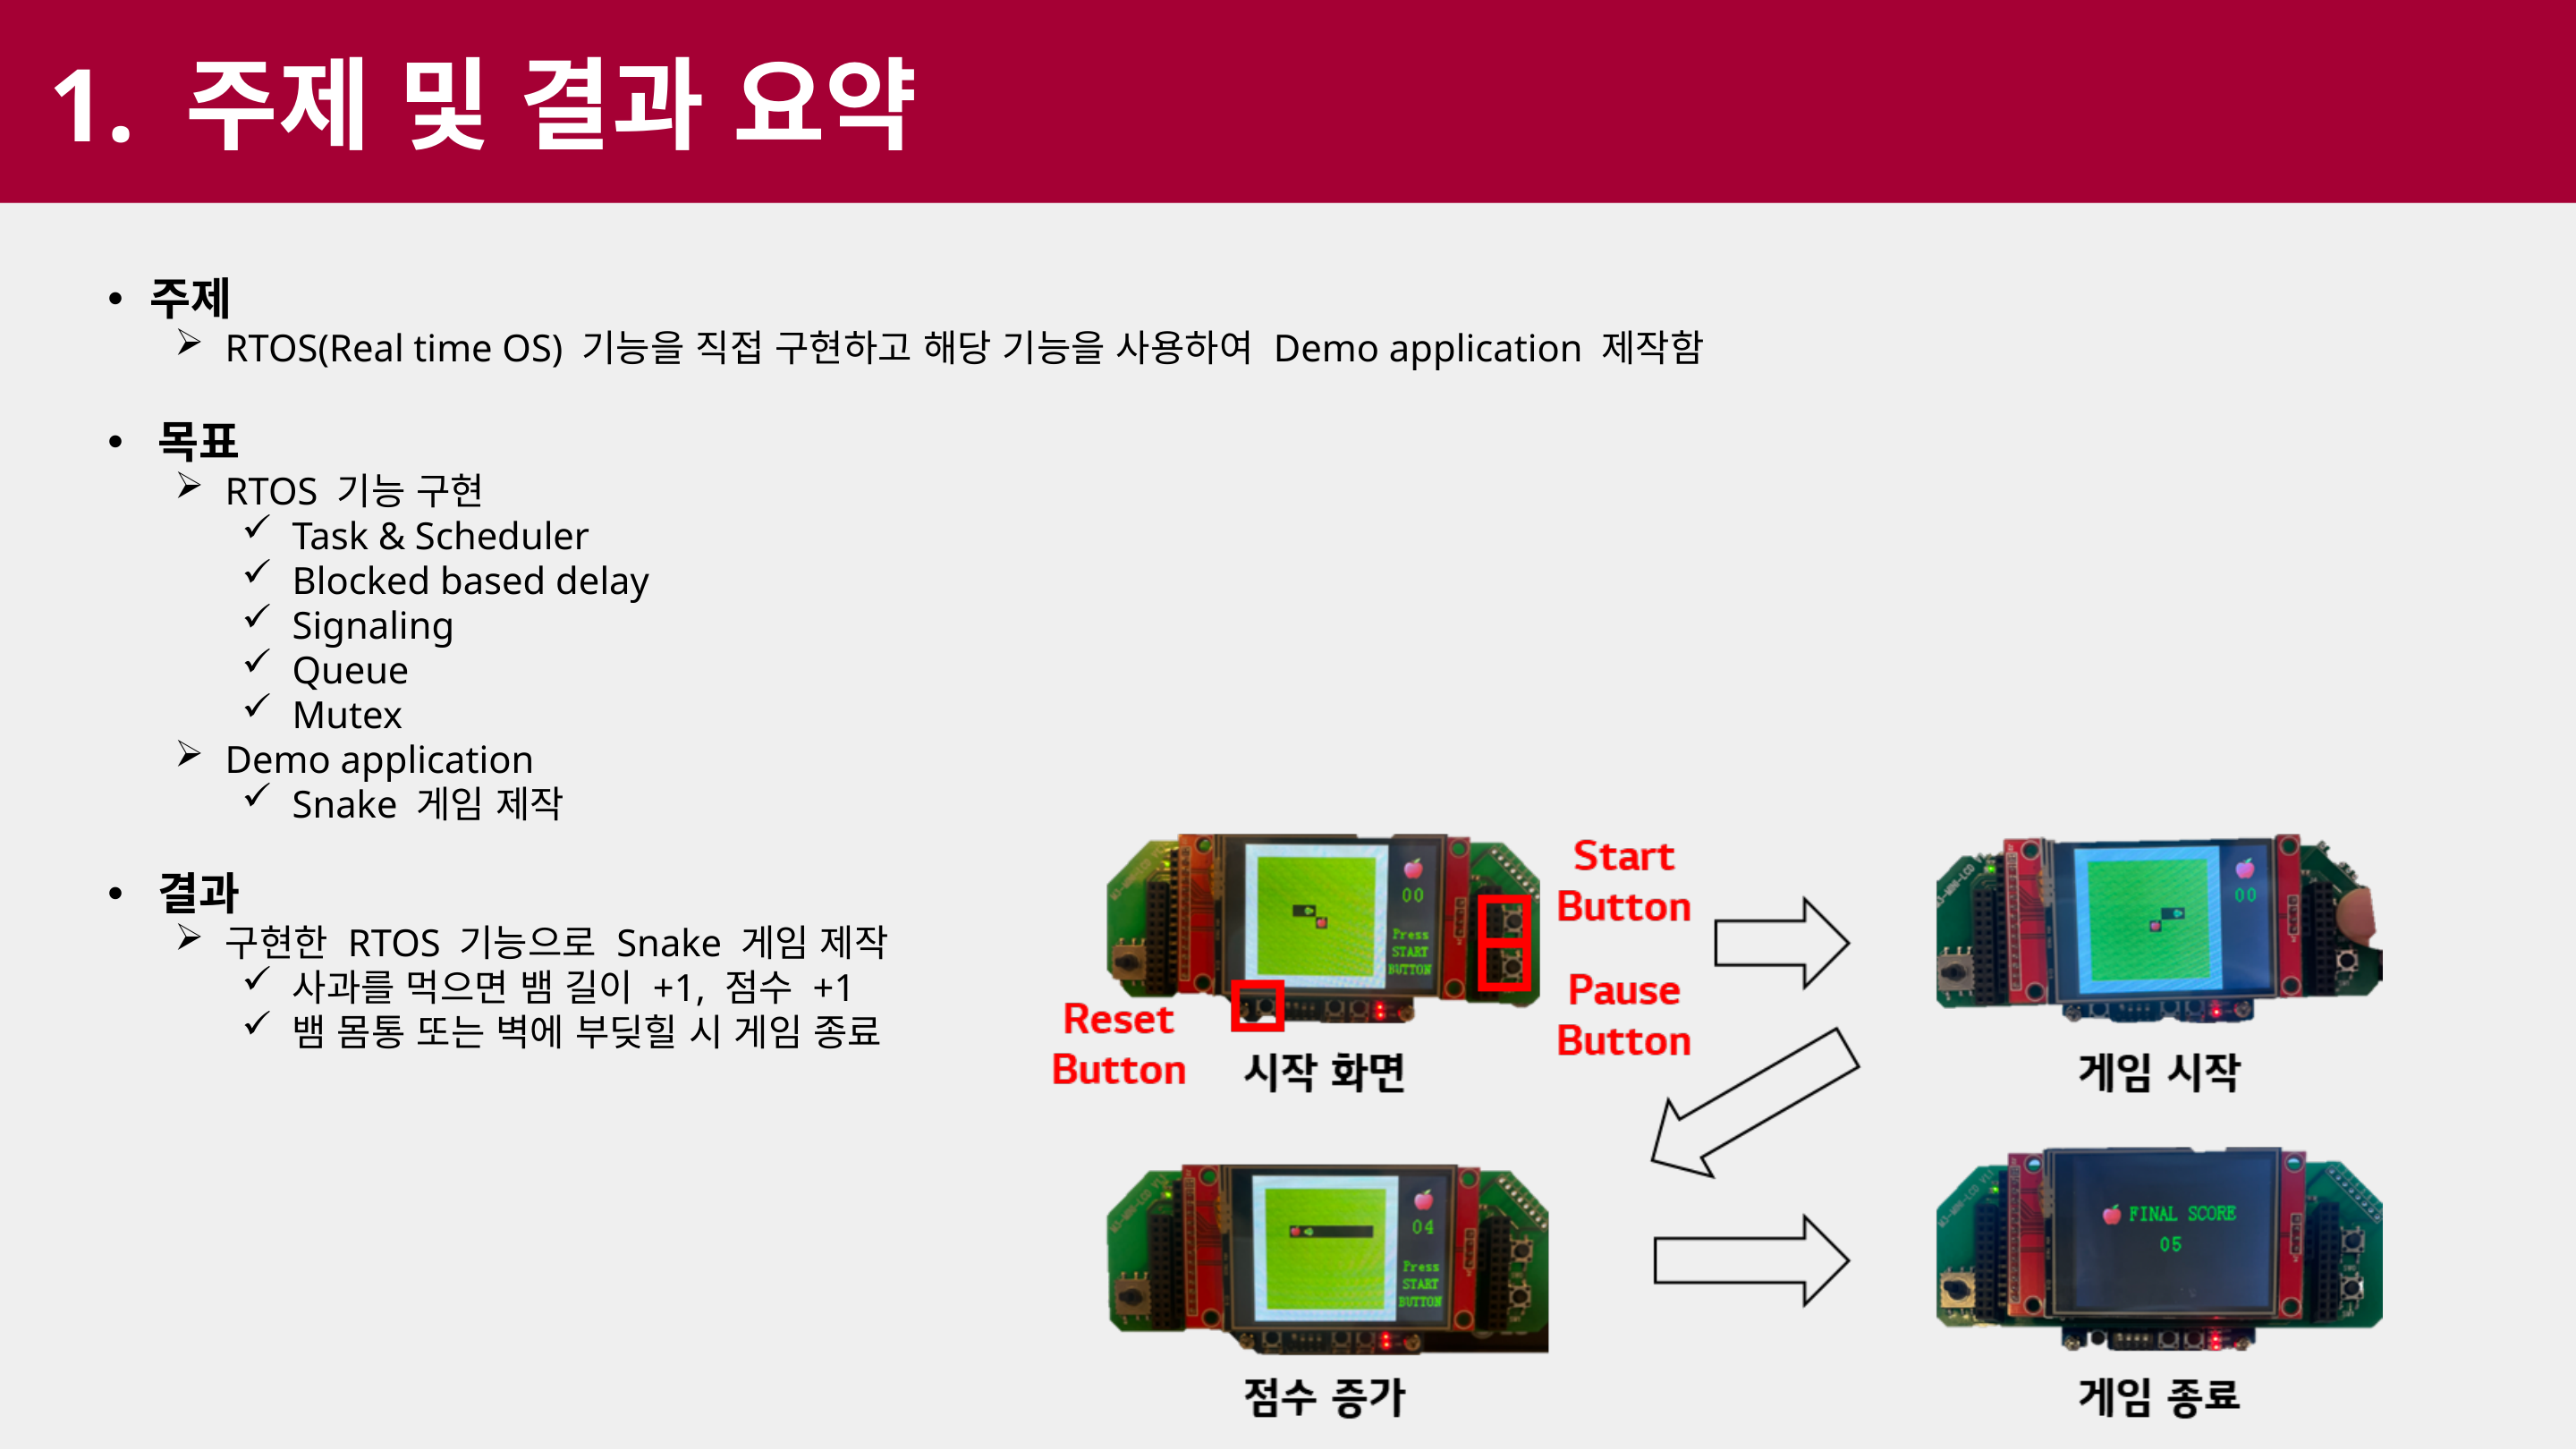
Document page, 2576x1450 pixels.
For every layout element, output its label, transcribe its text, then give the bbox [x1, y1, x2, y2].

text_box 주제 RTOS(Real time OS) 기능을 직접 구현하고 해당 기능을 사용하여 Demo application 제작함 목표 RTOS 기능 구현 Task & Scheduler Blocked based delay Signaling Queue Mutex Demo application Snake 게임 제작 결과 구현한 RTOS 기능으로 Snake 게임 제작 사과를 먹으면 뱀 길이 +1, 점수 +1 뱀 몸통 또는 벽에 부딪힐 시 게임 종료 [94, 264, 1718, 1195]
text_box 1. 주제 및 결과 요약 [36, 35, 2118, 169]
picture [0, 0, 2576, 1450]
